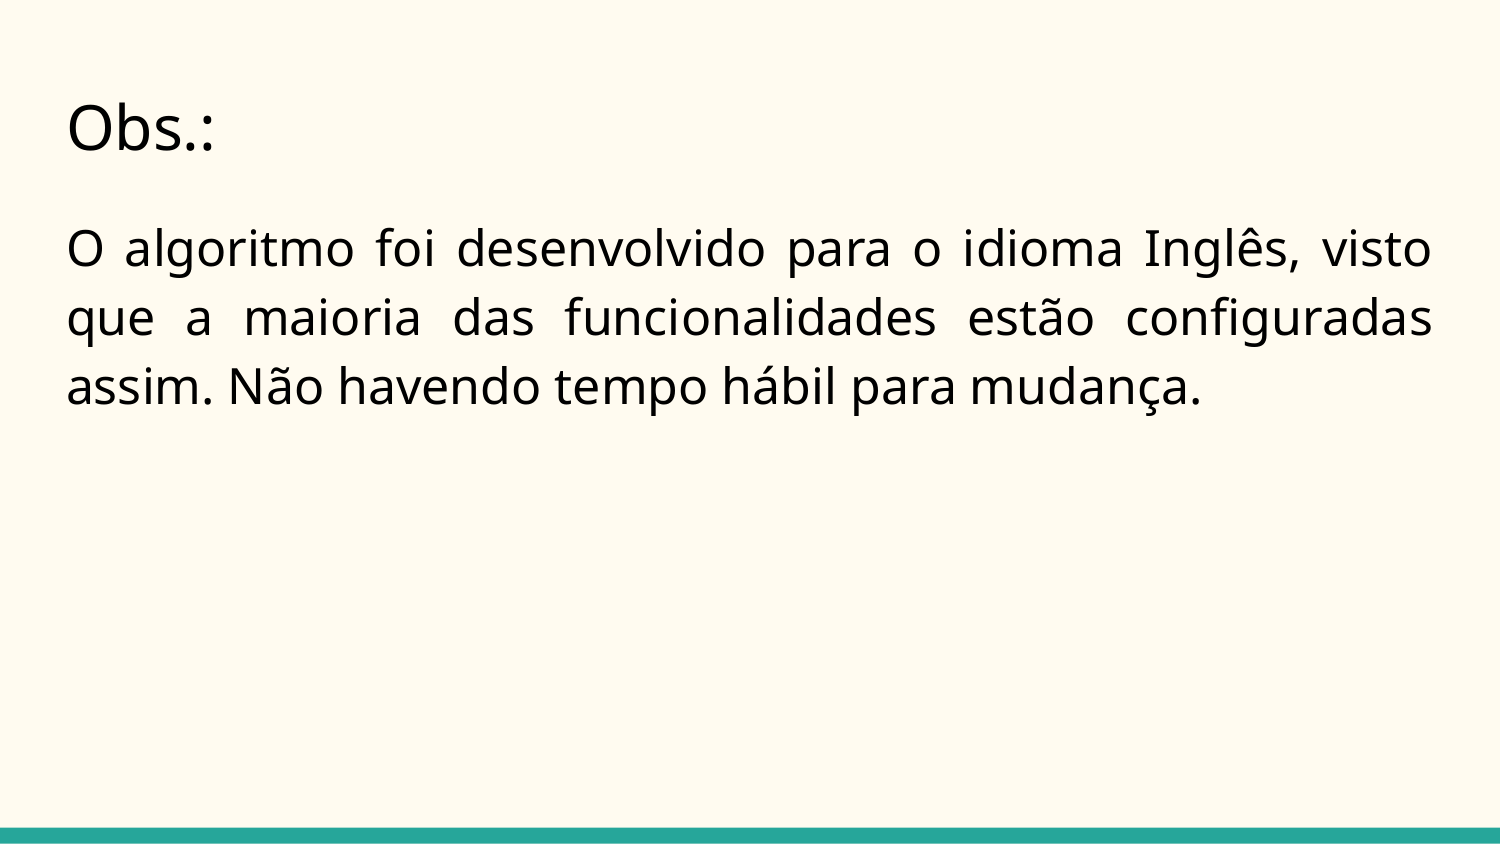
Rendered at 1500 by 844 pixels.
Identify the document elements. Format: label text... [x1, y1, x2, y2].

list O algoritmo foi desenvolvido para o idioma Inglês, visto que a maioria das funcionalidades estão configuradas assim. Não havendo tempo hábil para mudança. [51, 192, 1449, 750]
title Obs.: [51, 72, 1449, 174]
